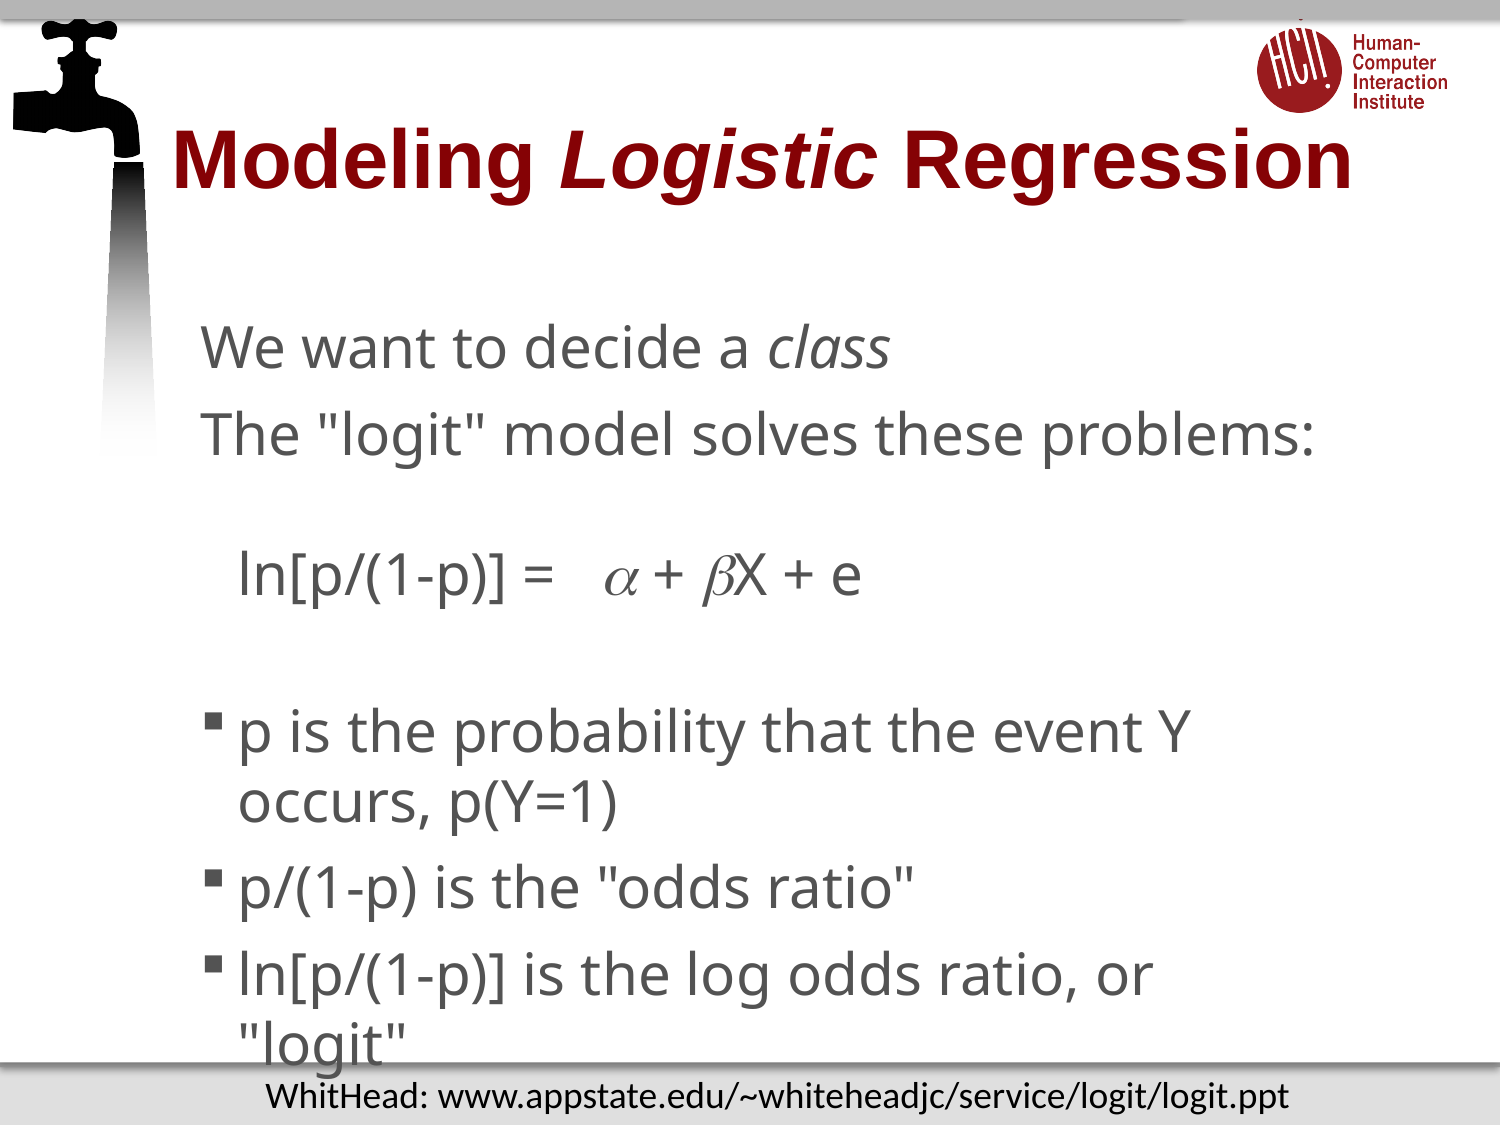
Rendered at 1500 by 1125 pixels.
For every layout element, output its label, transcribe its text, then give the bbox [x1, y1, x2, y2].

text_box WhitHead: www.appstate.edu/~whiteheadjc/service/logit/logit.ppt [250, 1063, 1306, 1124]
list We want to decide a class The "logit" model solves these problems: ln[p/(1-p)] =  + X + e p is the probability that the event Y occurs, p(Y=1) p/(1-p) is the "odds ratio" ln[p/(1-p)] is the log odds ratio, or "logit" [185, 303, 1342, 1022]
title Modeling Logistic Regression [156, 50, 1500, 214]
picture [1257, 20, 1447, 50]
picture [13, 20, 140, 158]
